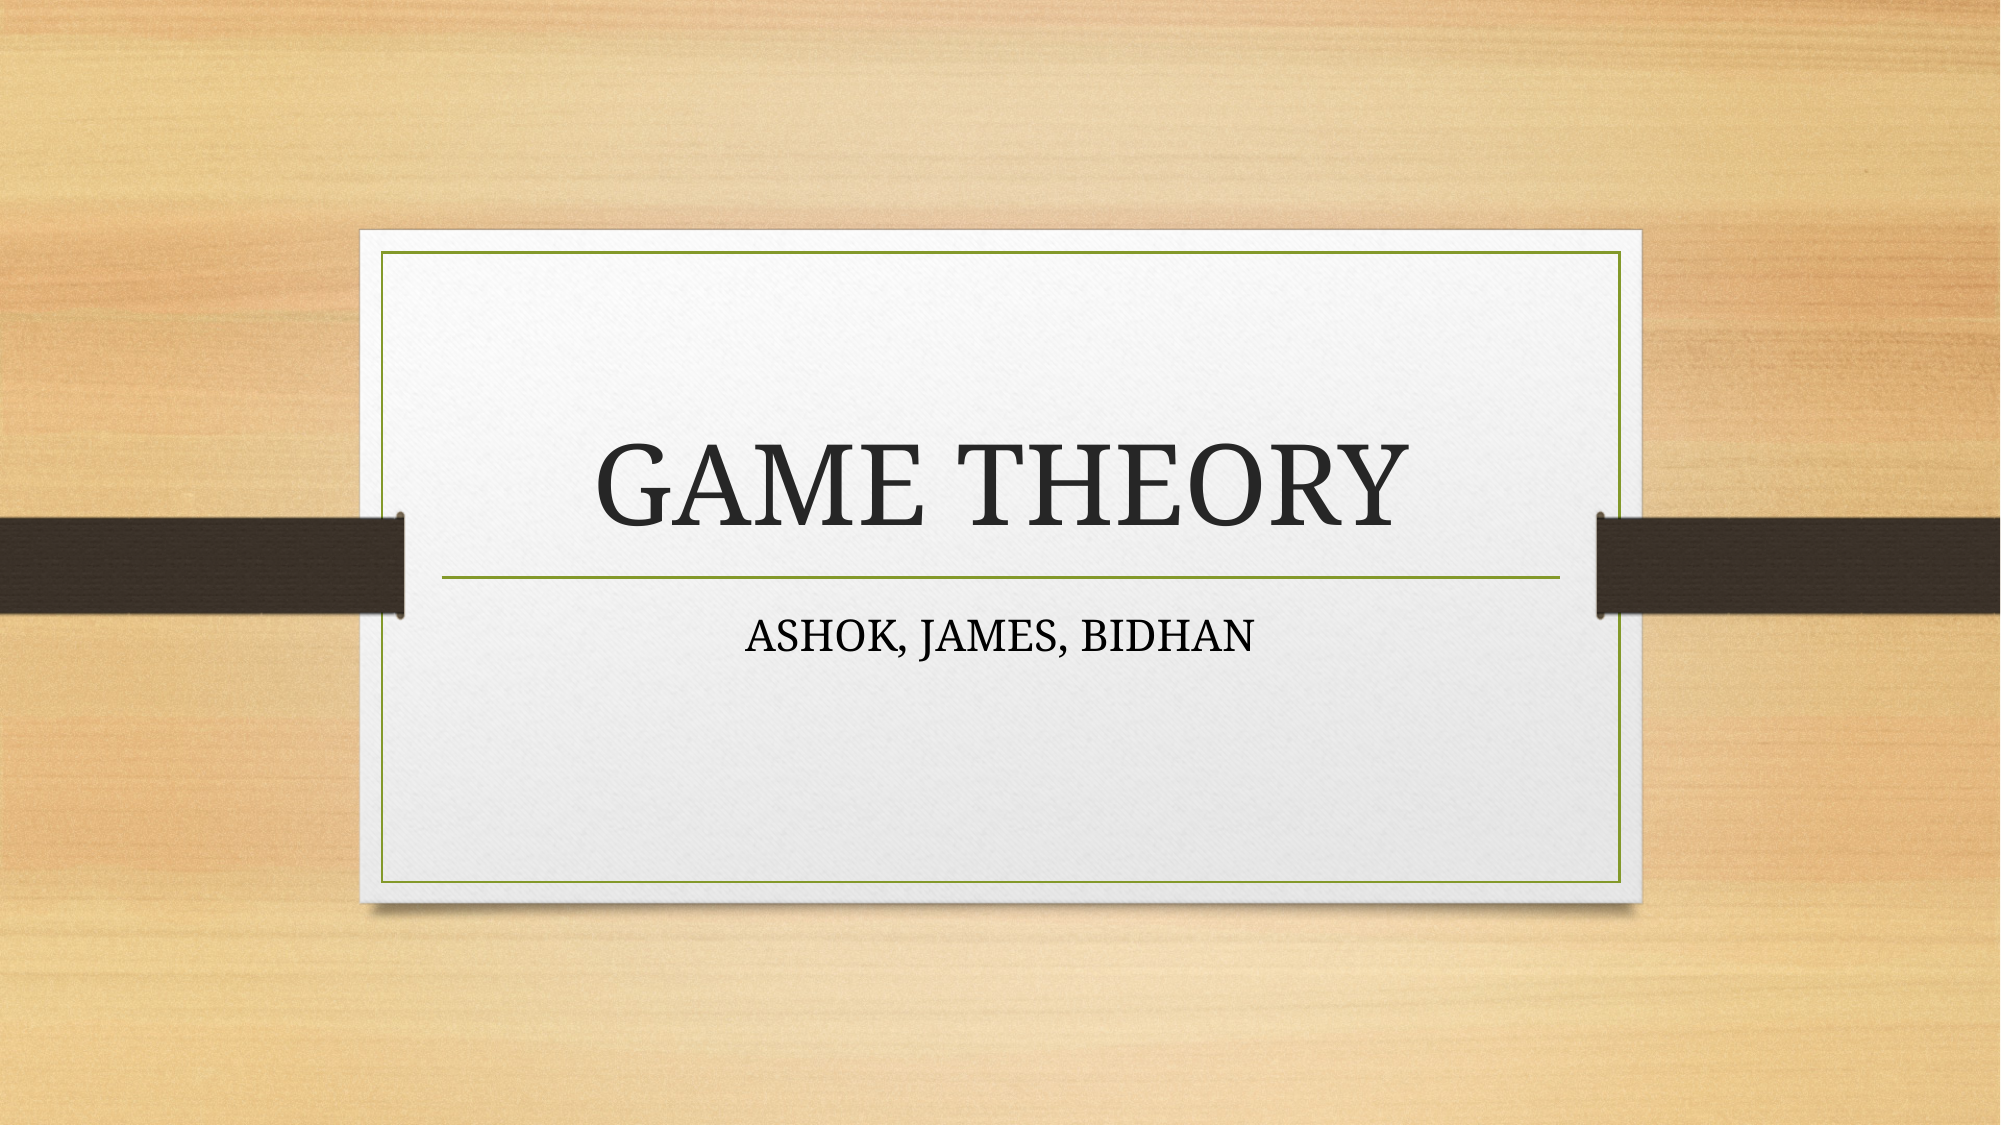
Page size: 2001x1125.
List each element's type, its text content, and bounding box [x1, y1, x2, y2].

picture [0, 0, 2001, 1125]
title GAME THEORY [441, 306, 1560, 556]
subtitle ASHOK, JAMES, BIDHAN [441, 600, 1560, 817]
